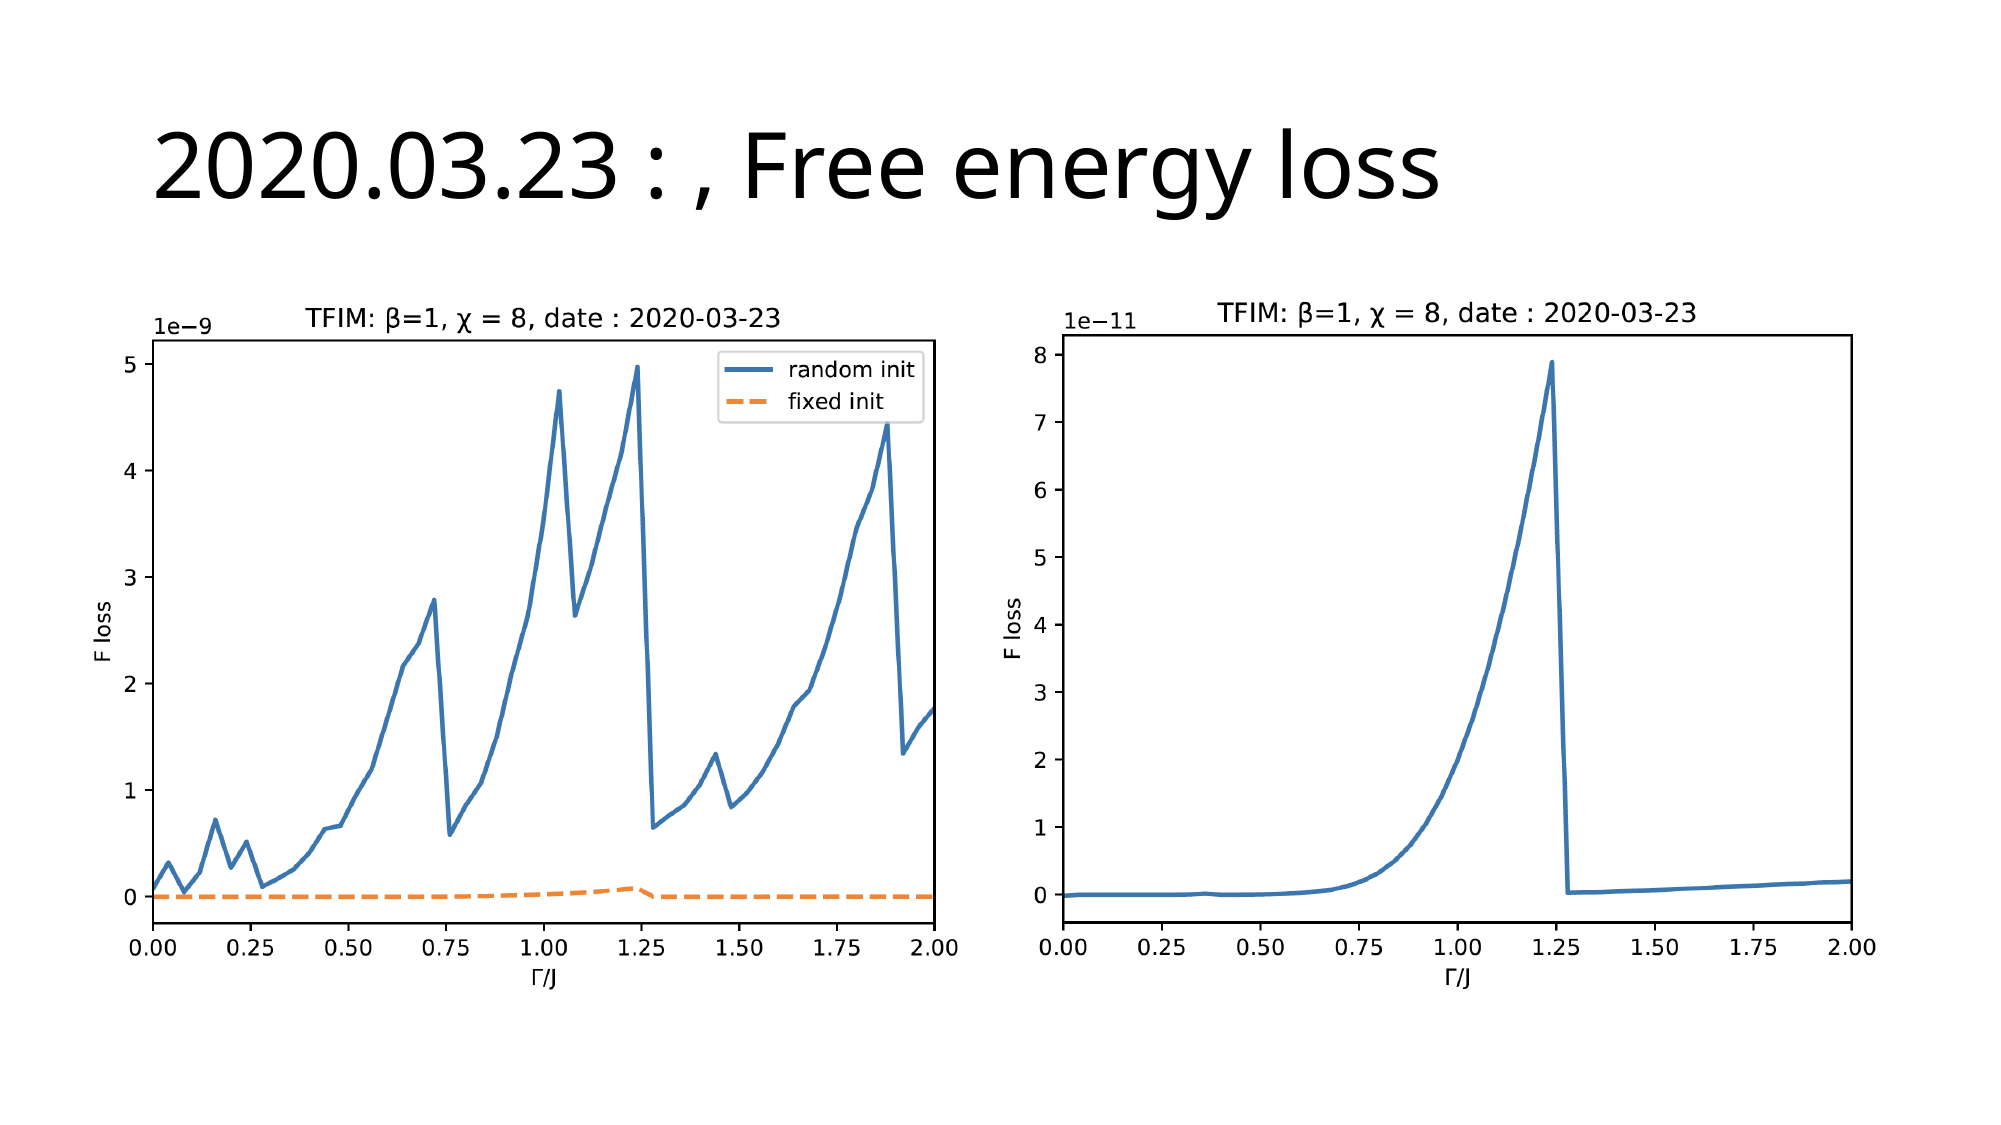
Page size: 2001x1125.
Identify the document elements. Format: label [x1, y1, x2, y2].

picture [77, 299, 964, 994]
picture [990, 288, 1916, 995]
